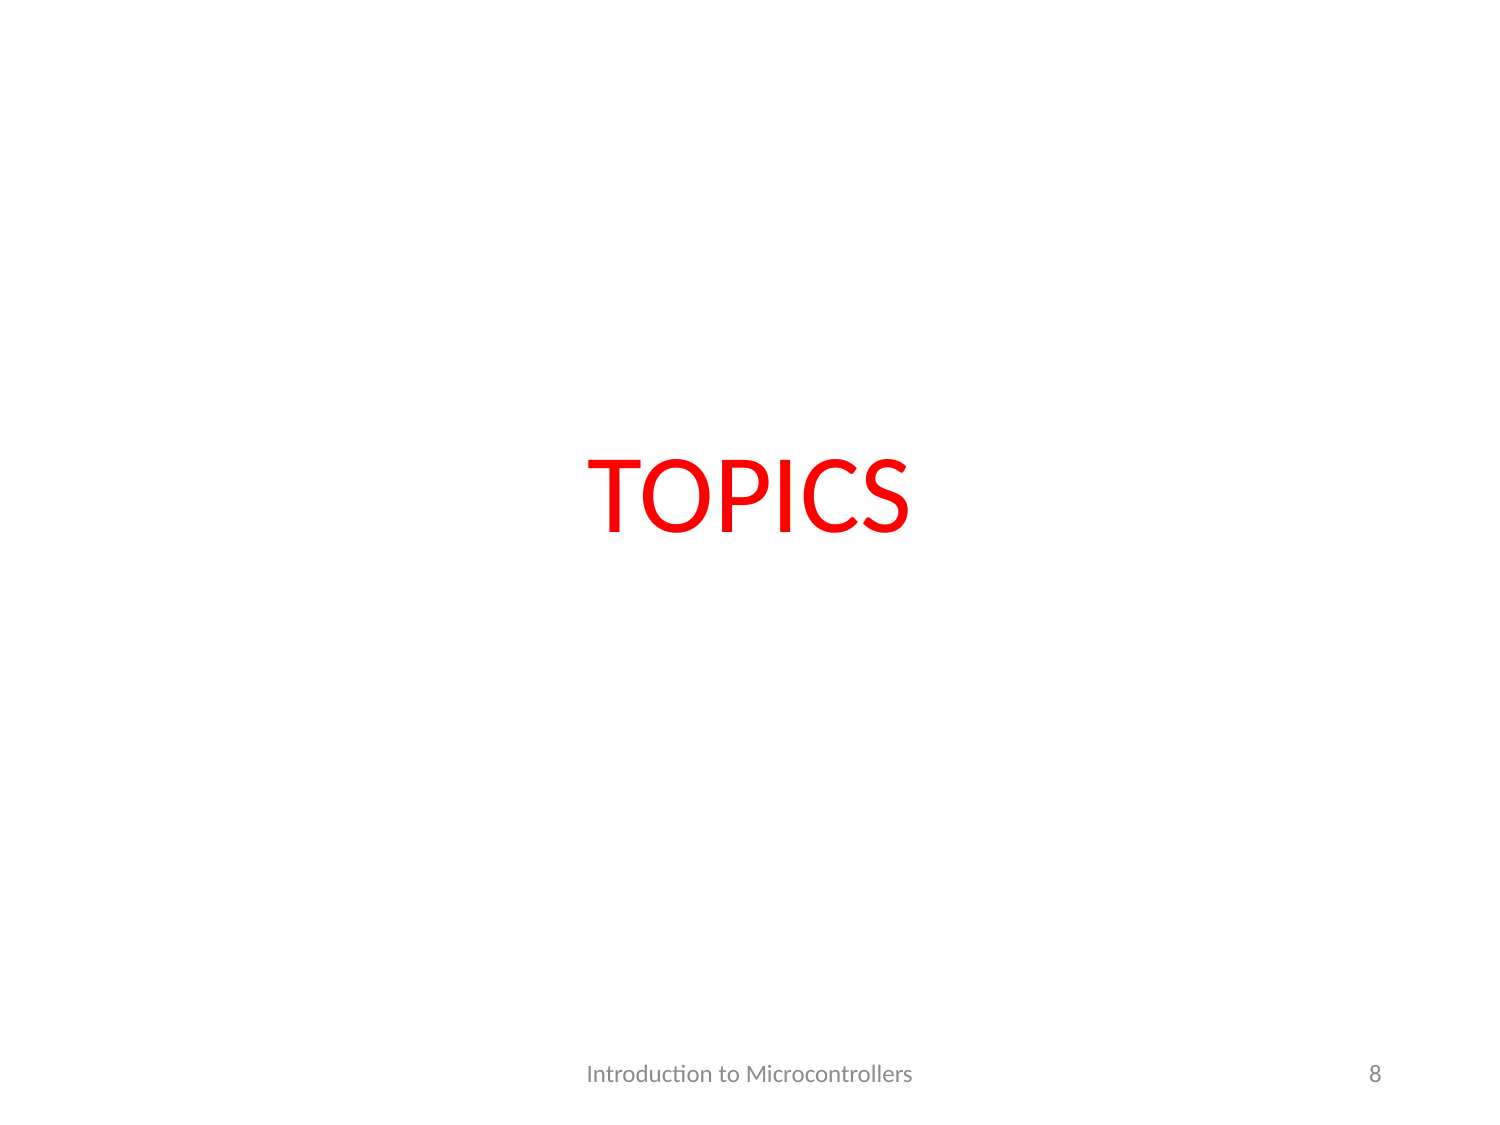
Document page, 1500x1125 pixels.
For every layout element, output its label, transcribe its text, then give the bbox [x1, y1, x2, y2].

footer Introduction to Microcontrollers [496, 1042, 1004, 1103]
list TOPICS [103, 427, 1397, 1014]
slide_number 8 [1059, 1042, 1397, 1103]
